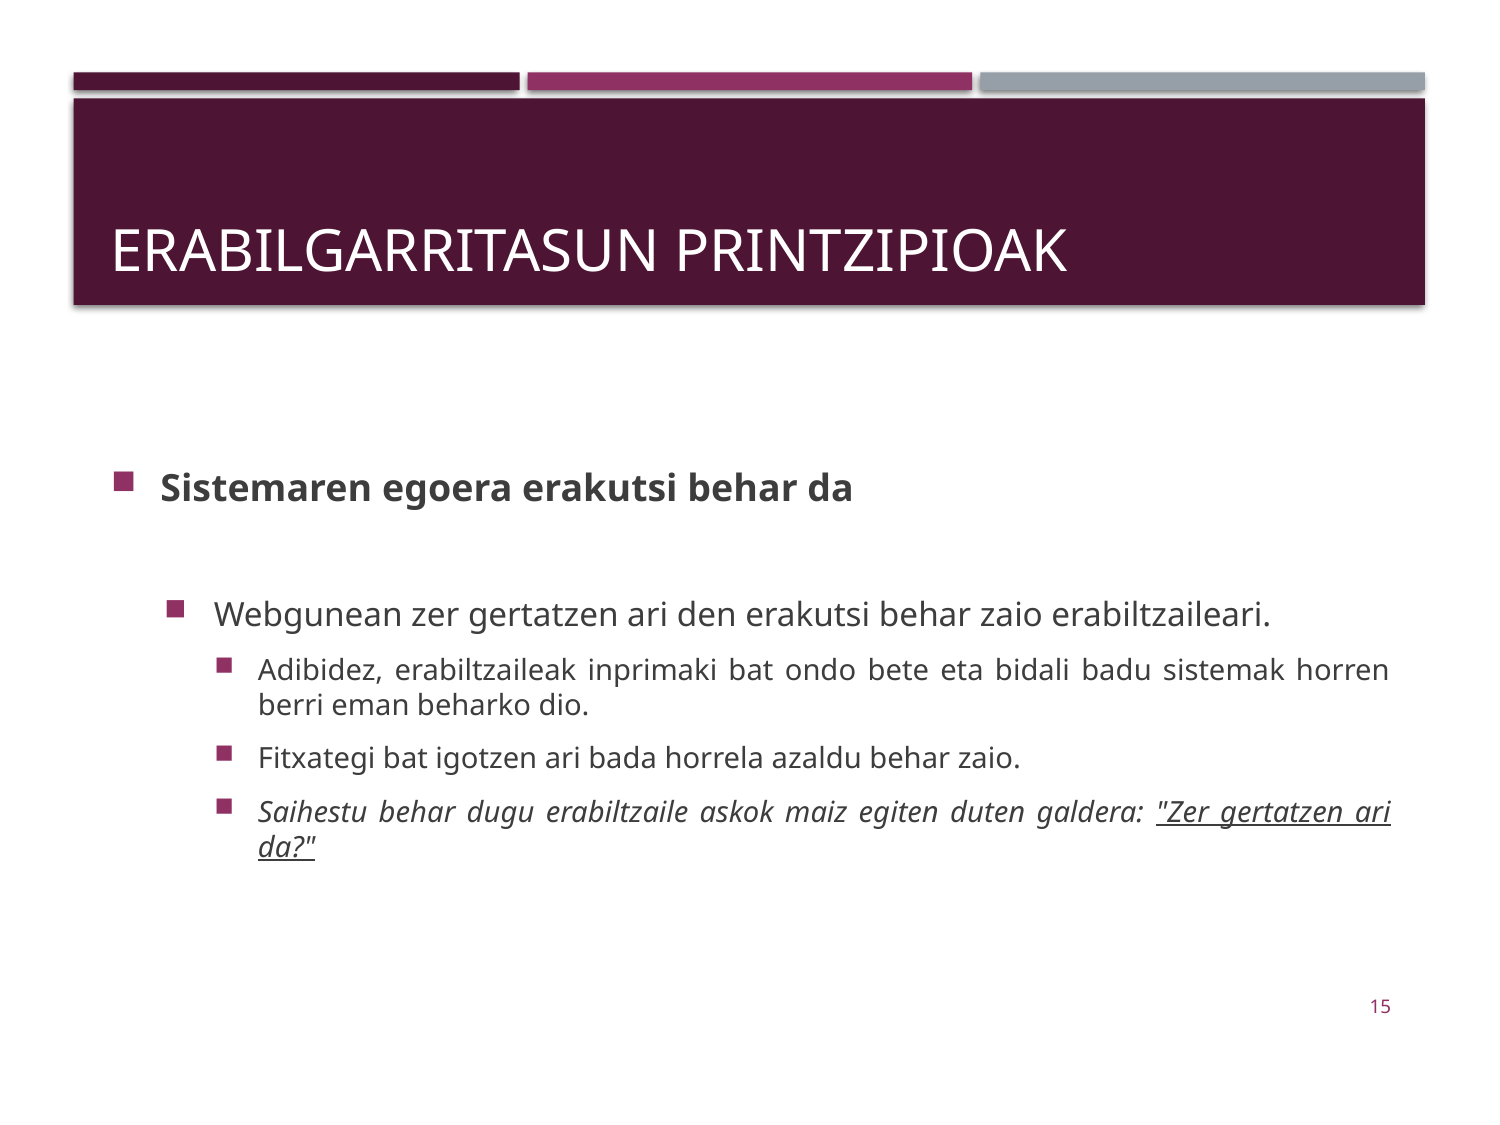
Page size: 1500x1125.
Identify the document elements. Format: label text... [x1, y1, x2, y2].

slide_number 15 [1279, 977, 1406, 1037]
title Erabilgarritasun printzipioak [95, 112, 1406, 291]
list Sistemaren egoera erakutsi behar da Webgunean zer gertatzen ari den erakutsi behar zaio erabiltzaileari. Adibidez, erabiltzaileak inprimaki bat ondo bete eta bidali badu sistemak horren berri eman beharko dio. Fitxategi bat igotzen ari bada horrela azaldu behar zaio. Saihestu behar dugu erabiltzaile askok maiz egiten duten galdera: "Zer gertatzen ari da?" [95, 365, 1406, 962]
